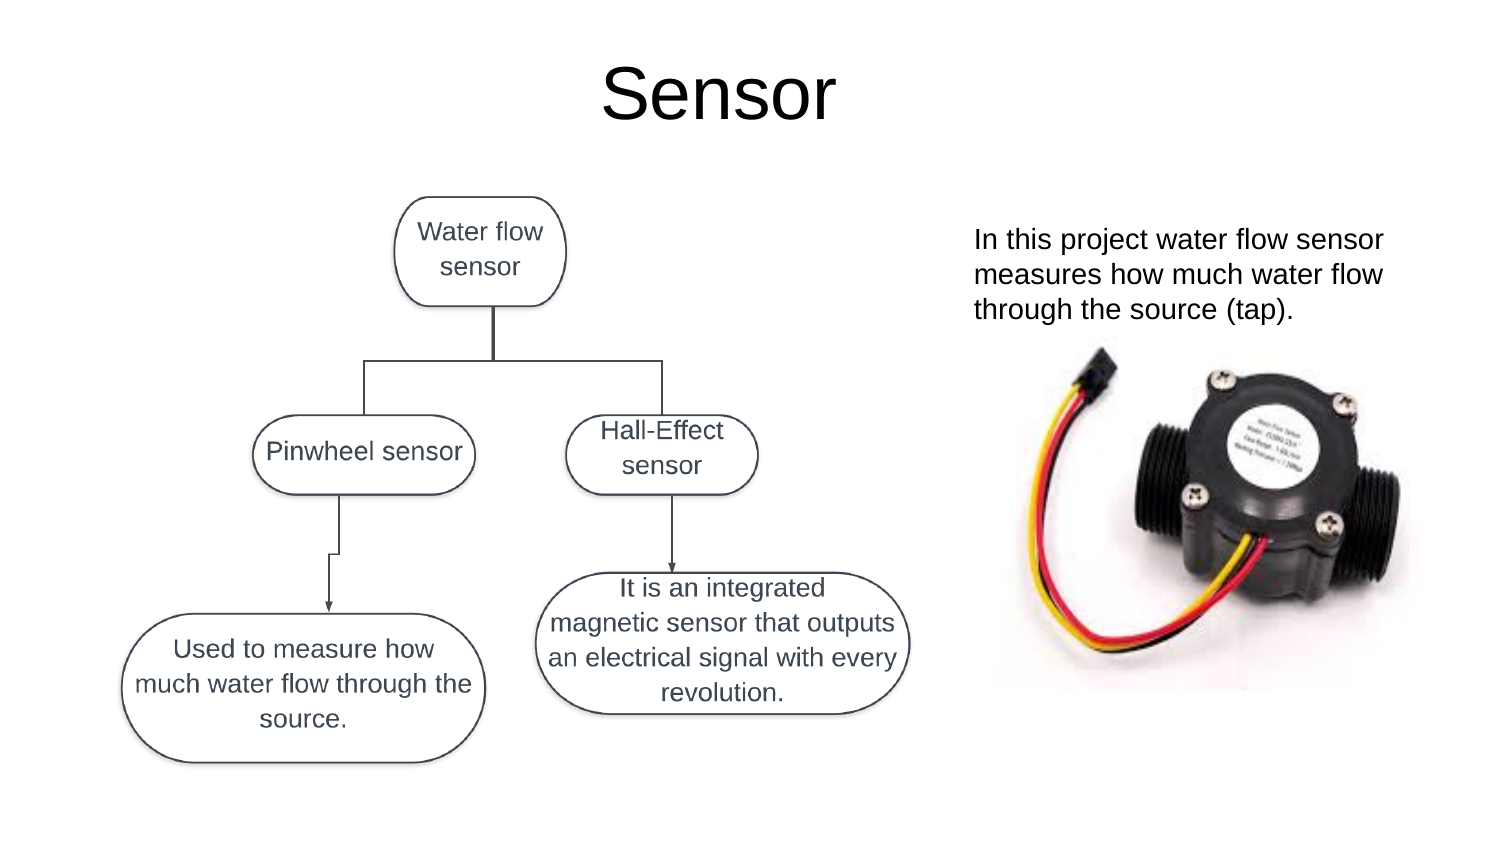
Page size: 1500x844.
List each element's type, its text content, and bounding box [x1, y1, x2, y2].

picture [987, 286, 1459, 692]
picture [101, 177, 929, 783]
text_box Sensor [250, 29, 1188, 178]
text_box In this project water flow sensor measures how much water flow through the source (tap). [958, 205, 1492, 422]
